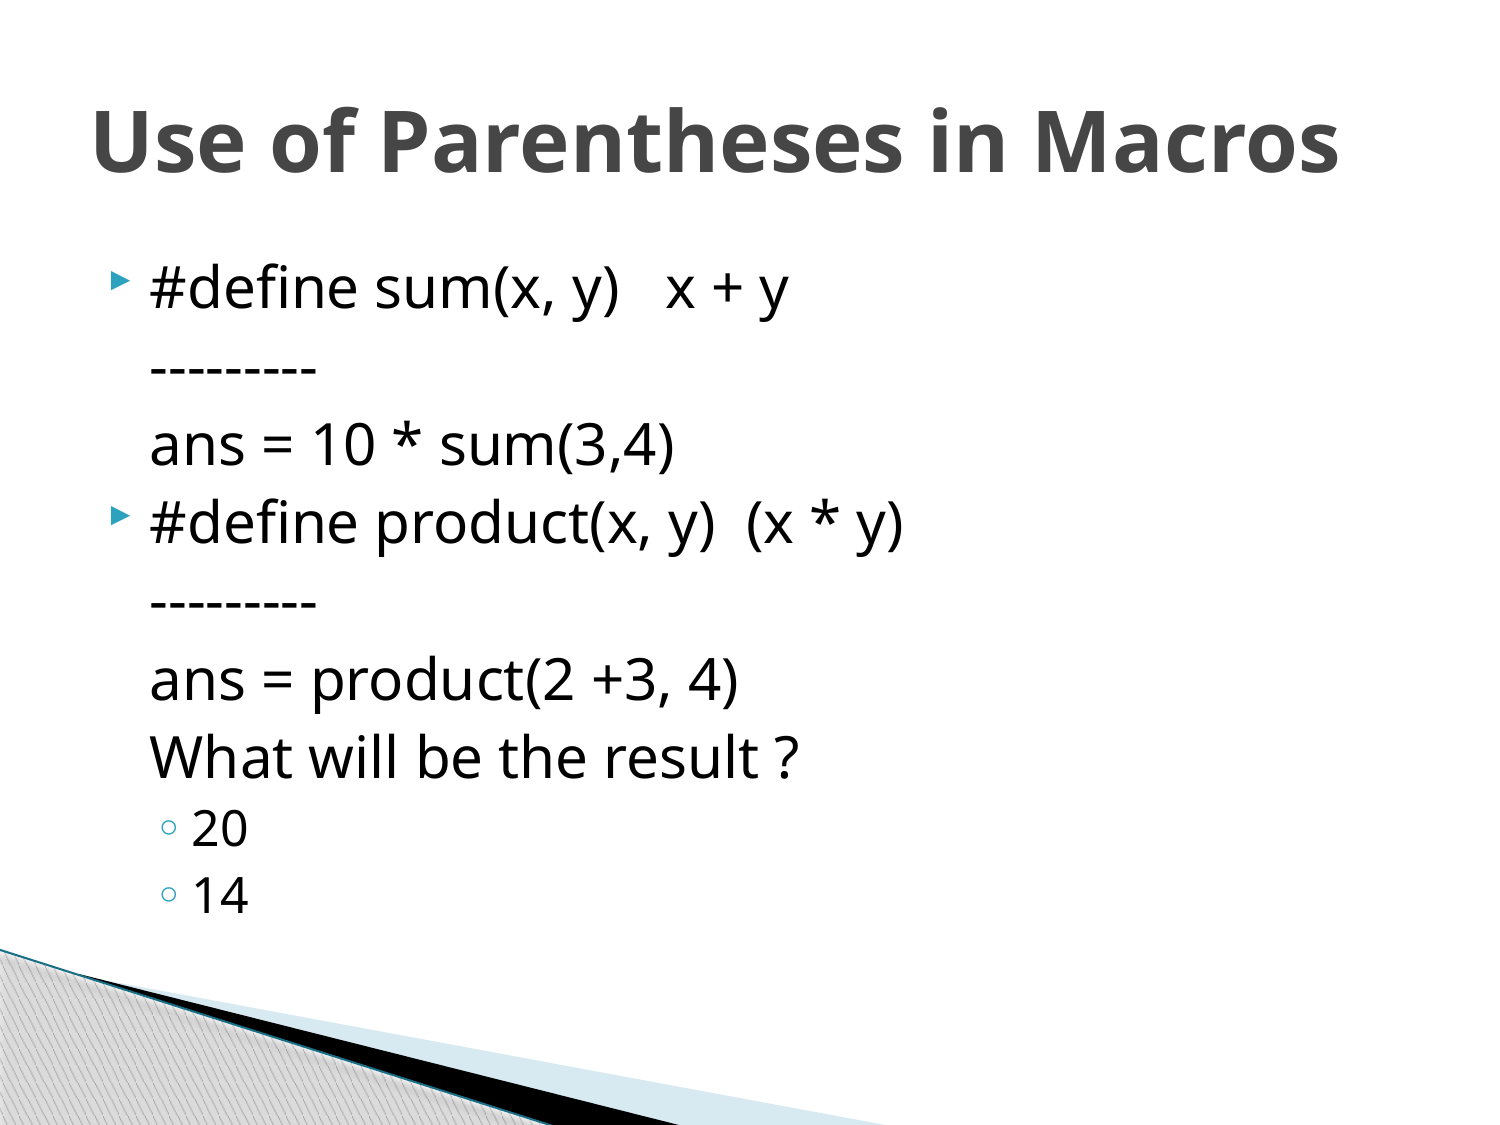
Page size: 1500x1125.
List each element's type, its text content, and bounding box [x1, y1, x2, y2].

title Use of Parentheses in Macros [75, 45, 1425, 233]
list #define sum(x, y) x + y --------- ans = 10 * sum(3,4) #define product(x, y) (x * y) --------- ans = product(2 +3, 4) What will be the result ? 20 14 [75, 243, 1425, 986]
